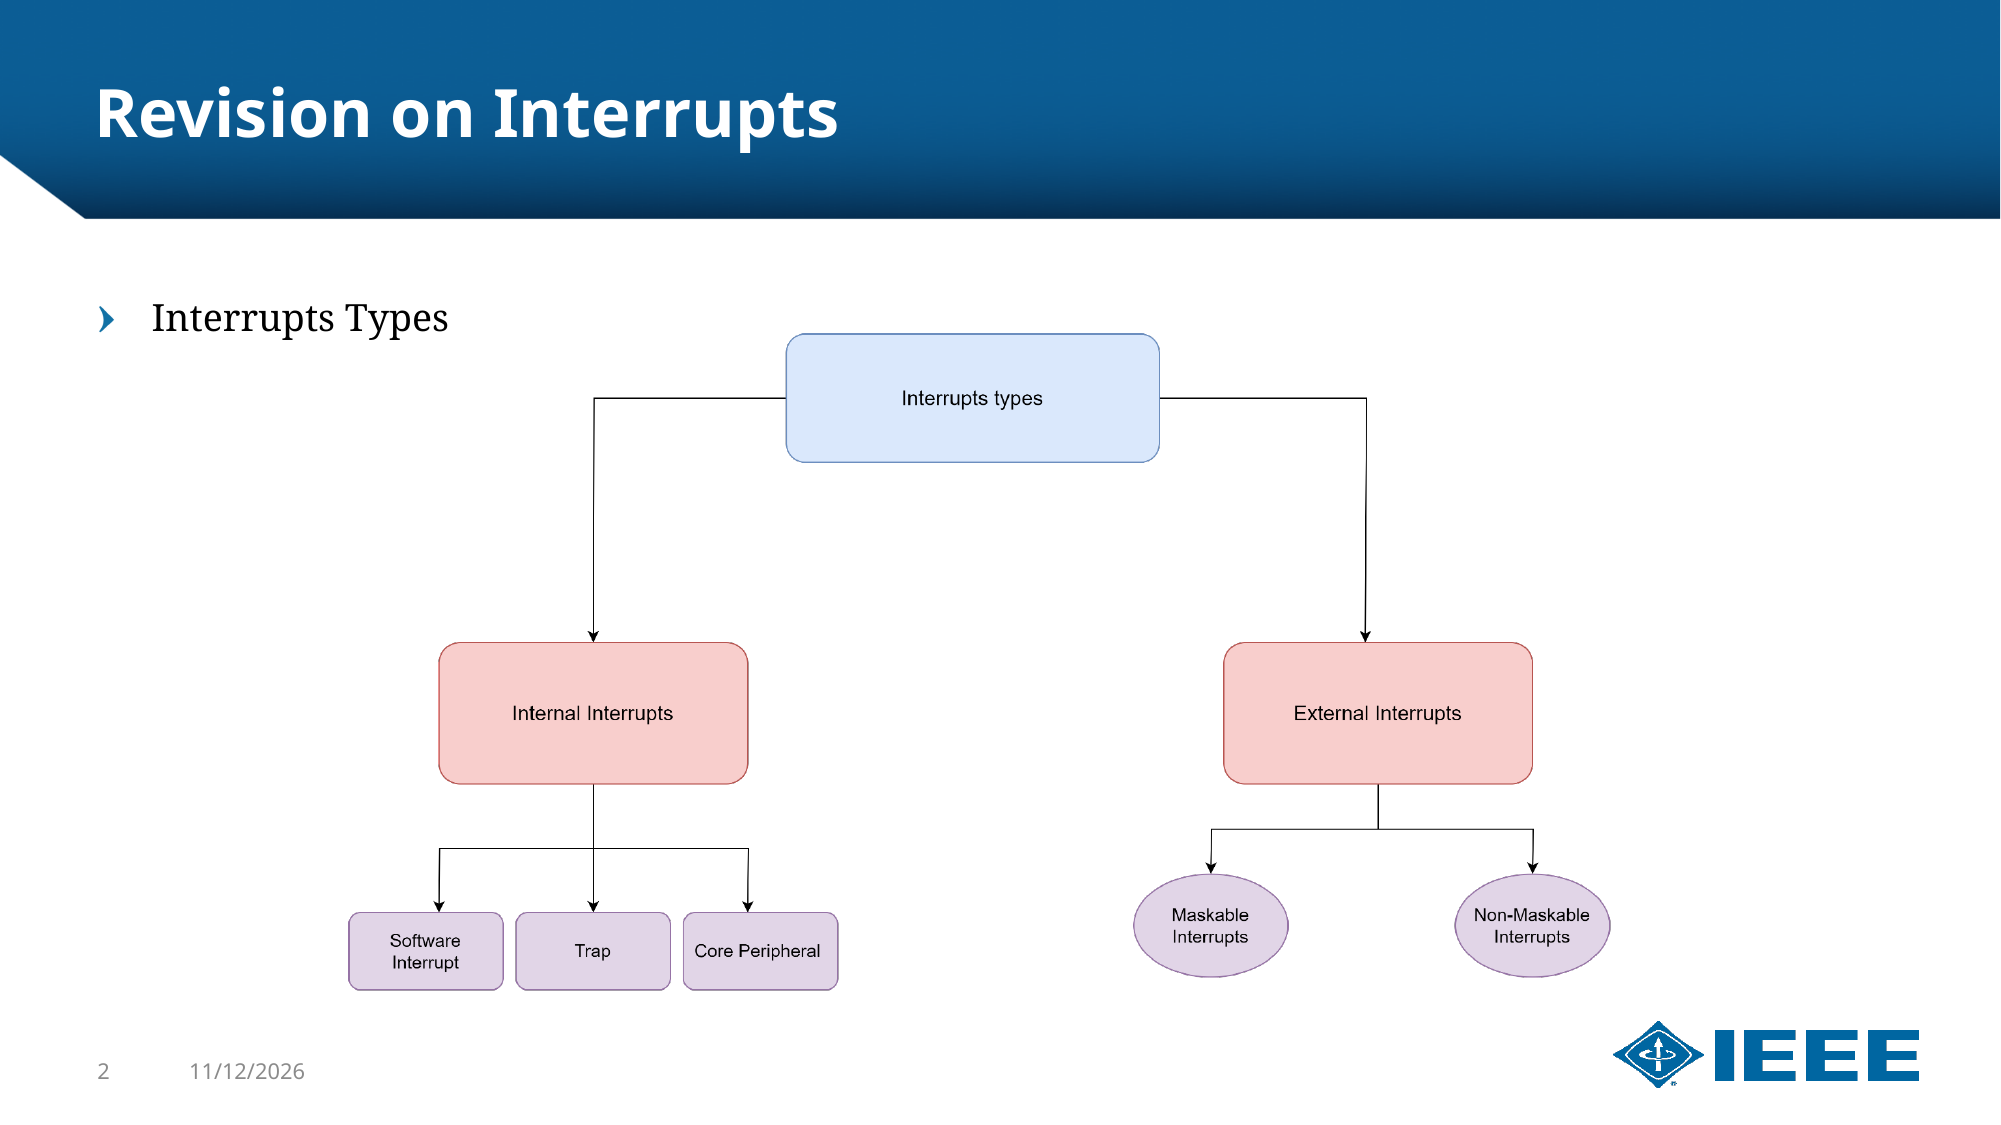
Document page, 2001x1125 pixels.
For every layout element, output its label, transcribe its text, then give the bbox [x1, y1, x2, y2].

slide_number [189, 1042, 549, 1103]
text_box Interrupts Types [79, 286, 1901, 1007]
slide_number 2 [97, 1042, 176, 1103]
title Revision on Interrupts [79, 22, 1901, 199]
picture [0, 0, 2001, 1125]
